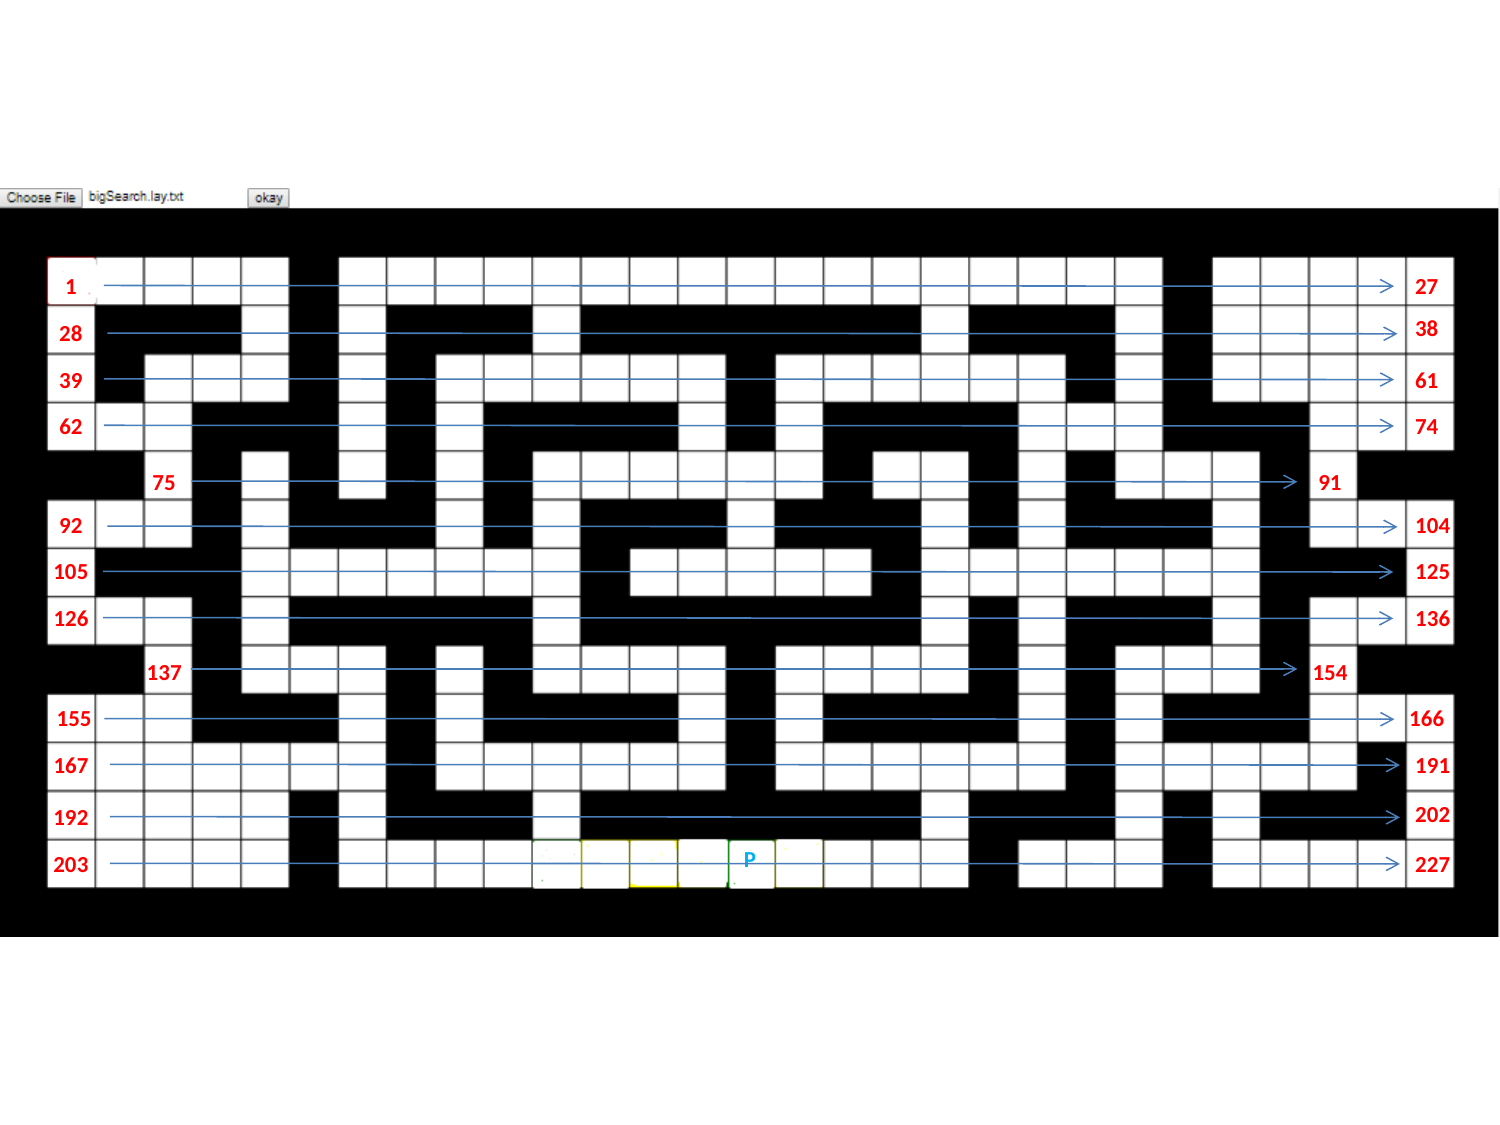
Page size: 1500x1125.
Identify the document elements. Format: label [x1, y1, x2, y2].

text_box [0, 187, 1500, 937]
